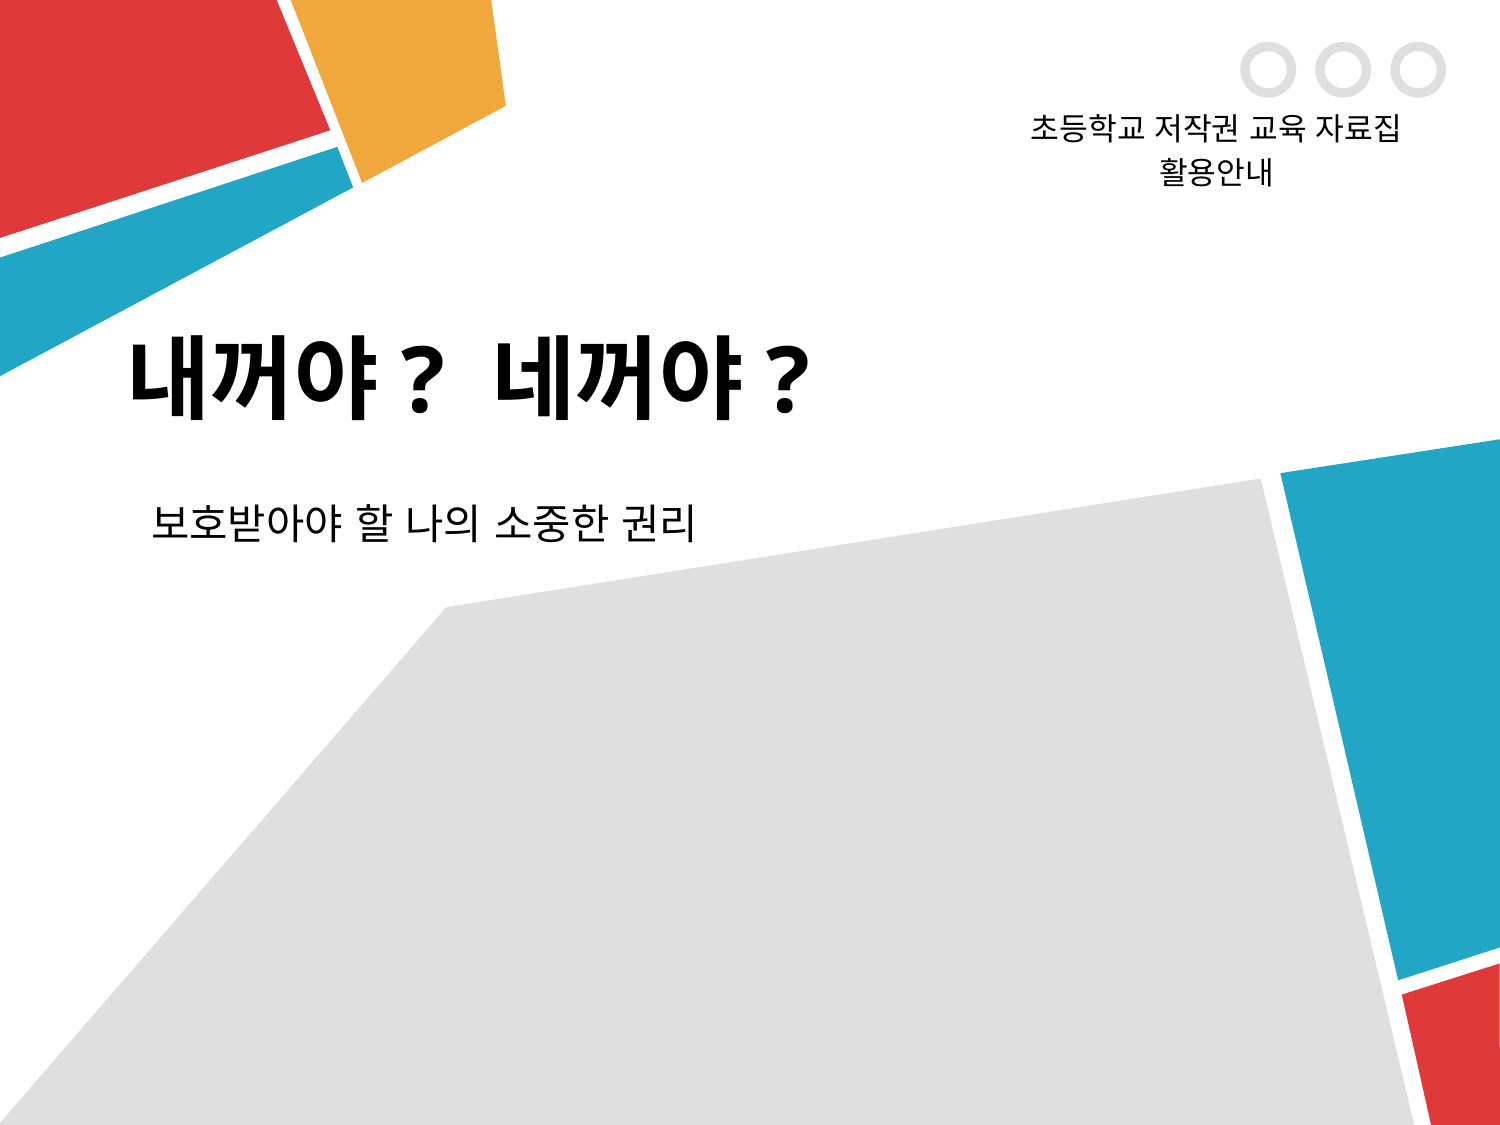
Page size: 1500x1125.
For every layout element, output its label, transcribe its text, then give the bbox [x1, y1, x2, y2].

text_box 보호받아야 할 나의 소중한 권리 [135, 489, 1192, 588]
title 내꺼야? 네꺼야? [111, 288, 1386, 464]
subtitle 초등학교 저작권 교육 자료집 활용안내 [974, 101, 1459, 200]
